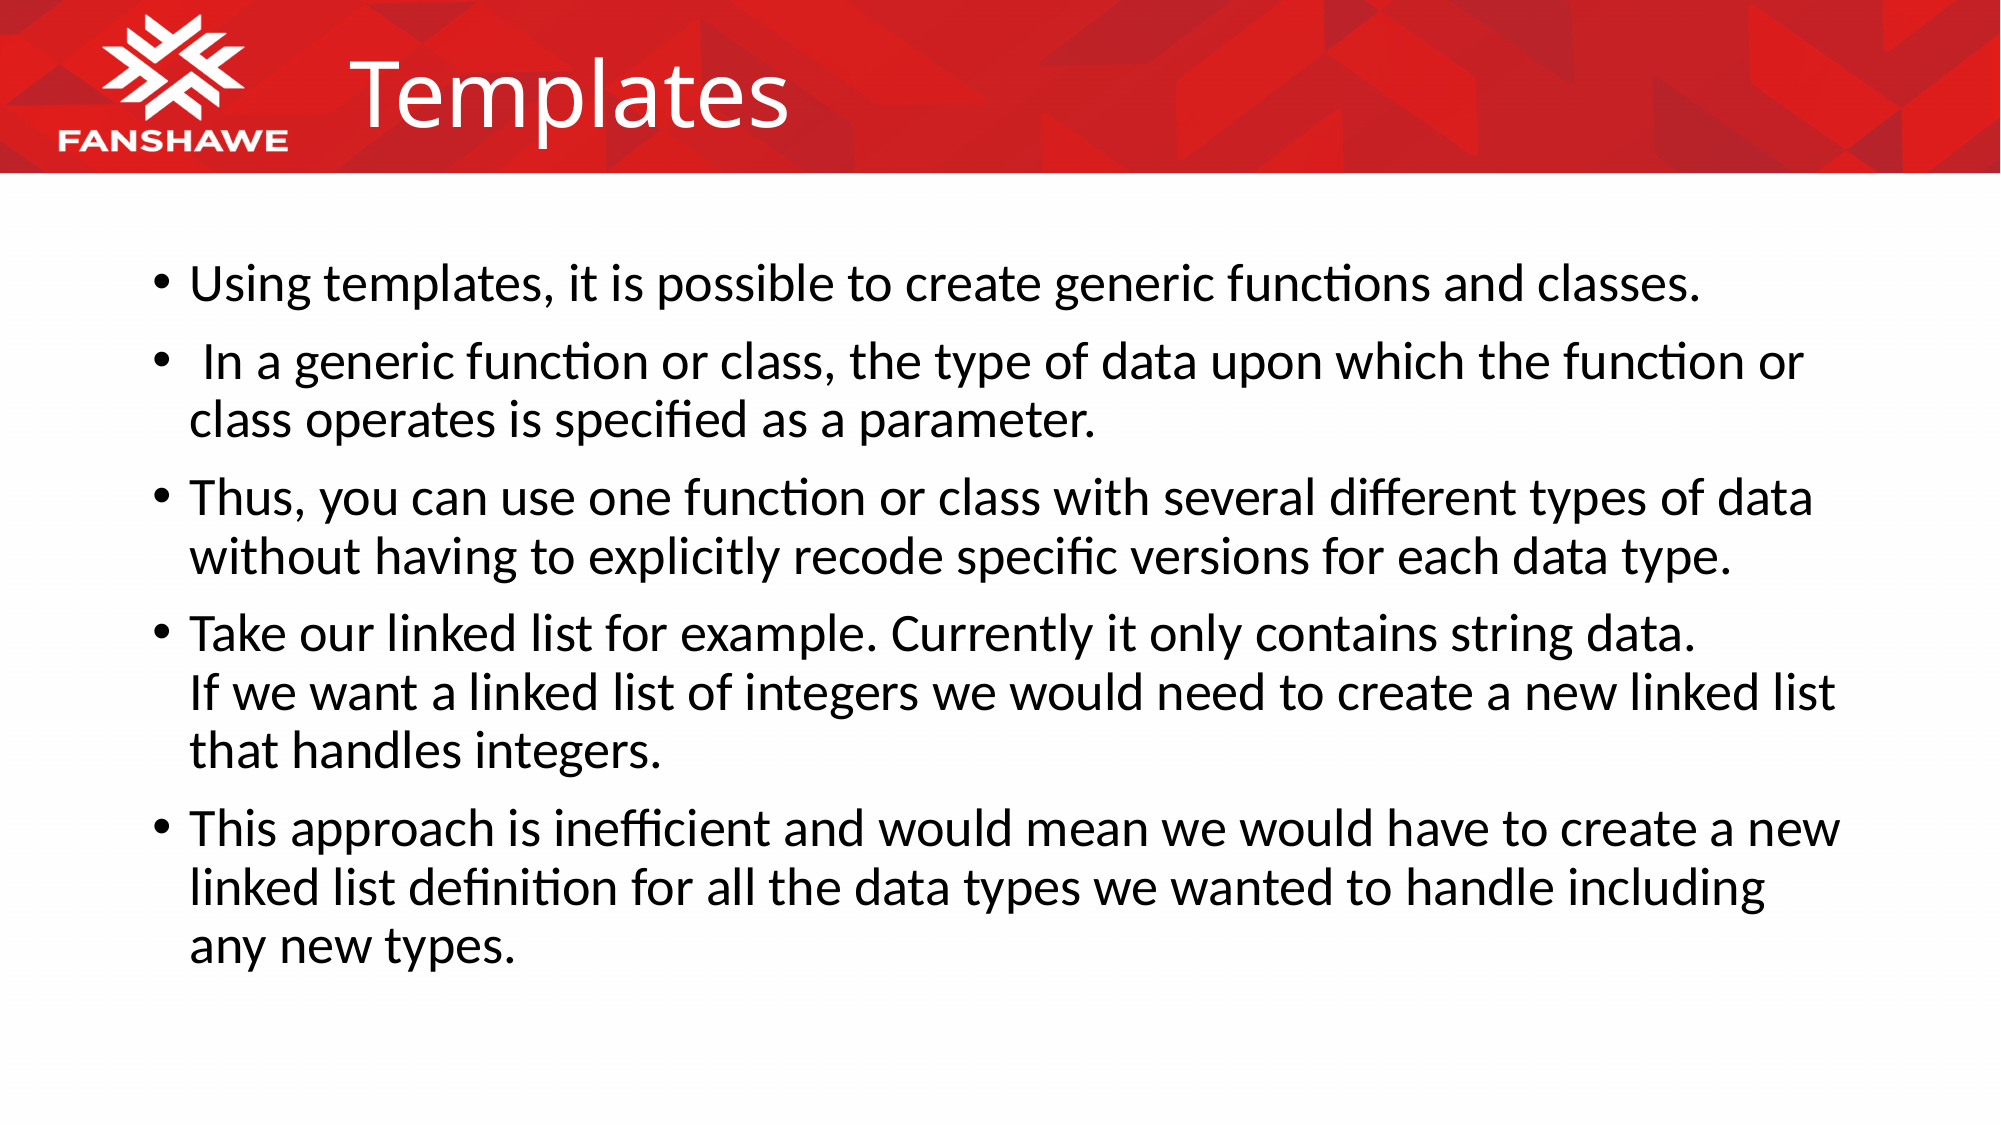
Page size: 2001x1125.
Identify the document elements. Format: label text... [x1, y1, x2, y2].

title Templates [334, 29, 1928, 167]
list Using templates, it is possible to create generic functions and classes. In a generic function or class, the type of data upon which the function or class operates is specified as a parameter. Thus, you can use one function or class with several different types of data without having to explicitly recode specific versions for each data type. Take our linked list for example. Currently it only contains string data. If we want a linked list of integers we would need to create a new linked list that handles integers. This approach is inefficient and would mean we would have to create a new linked list definition for all the data types we wanted to handle including any new types. [137, 247, 1863, 995]
picture [0, 0, 2001, 1125]
